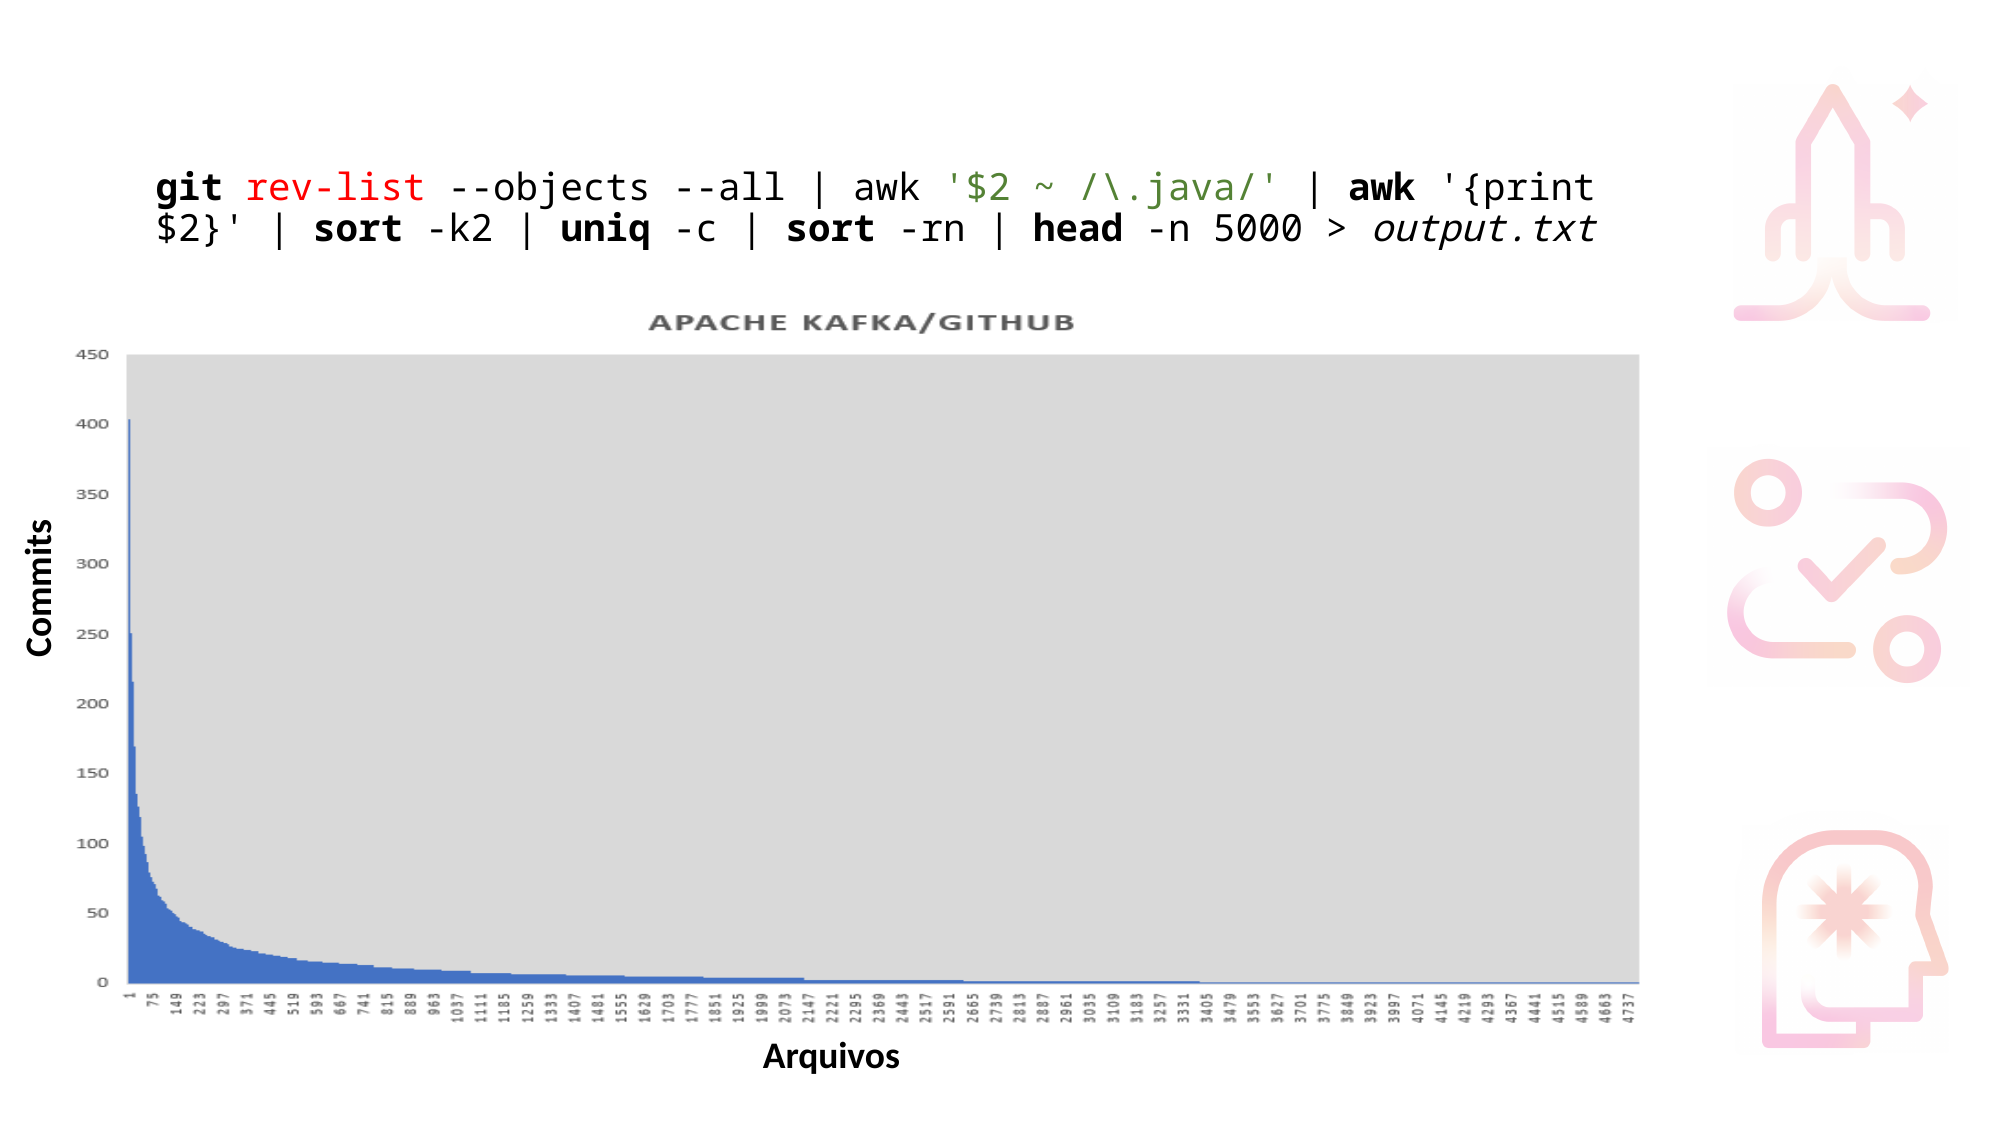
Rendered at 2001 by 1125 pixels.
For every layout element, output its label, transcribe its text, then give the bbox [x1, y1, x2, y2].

text_box Commits [6, 504, 66, 673]
title git rev-list --objects --all | awk '$2 ~ /\.java/' | awk '{print $2}' | sort -k2 | uniq -c | sort -rn | head -n 5000 > output.txt [140, 113, 1644, 303]
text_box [1707, 51, 1982, 1125]
text_box Arquivos [748, 1031, 916, 1084]
picture [68, 303, 1658, 1031]
